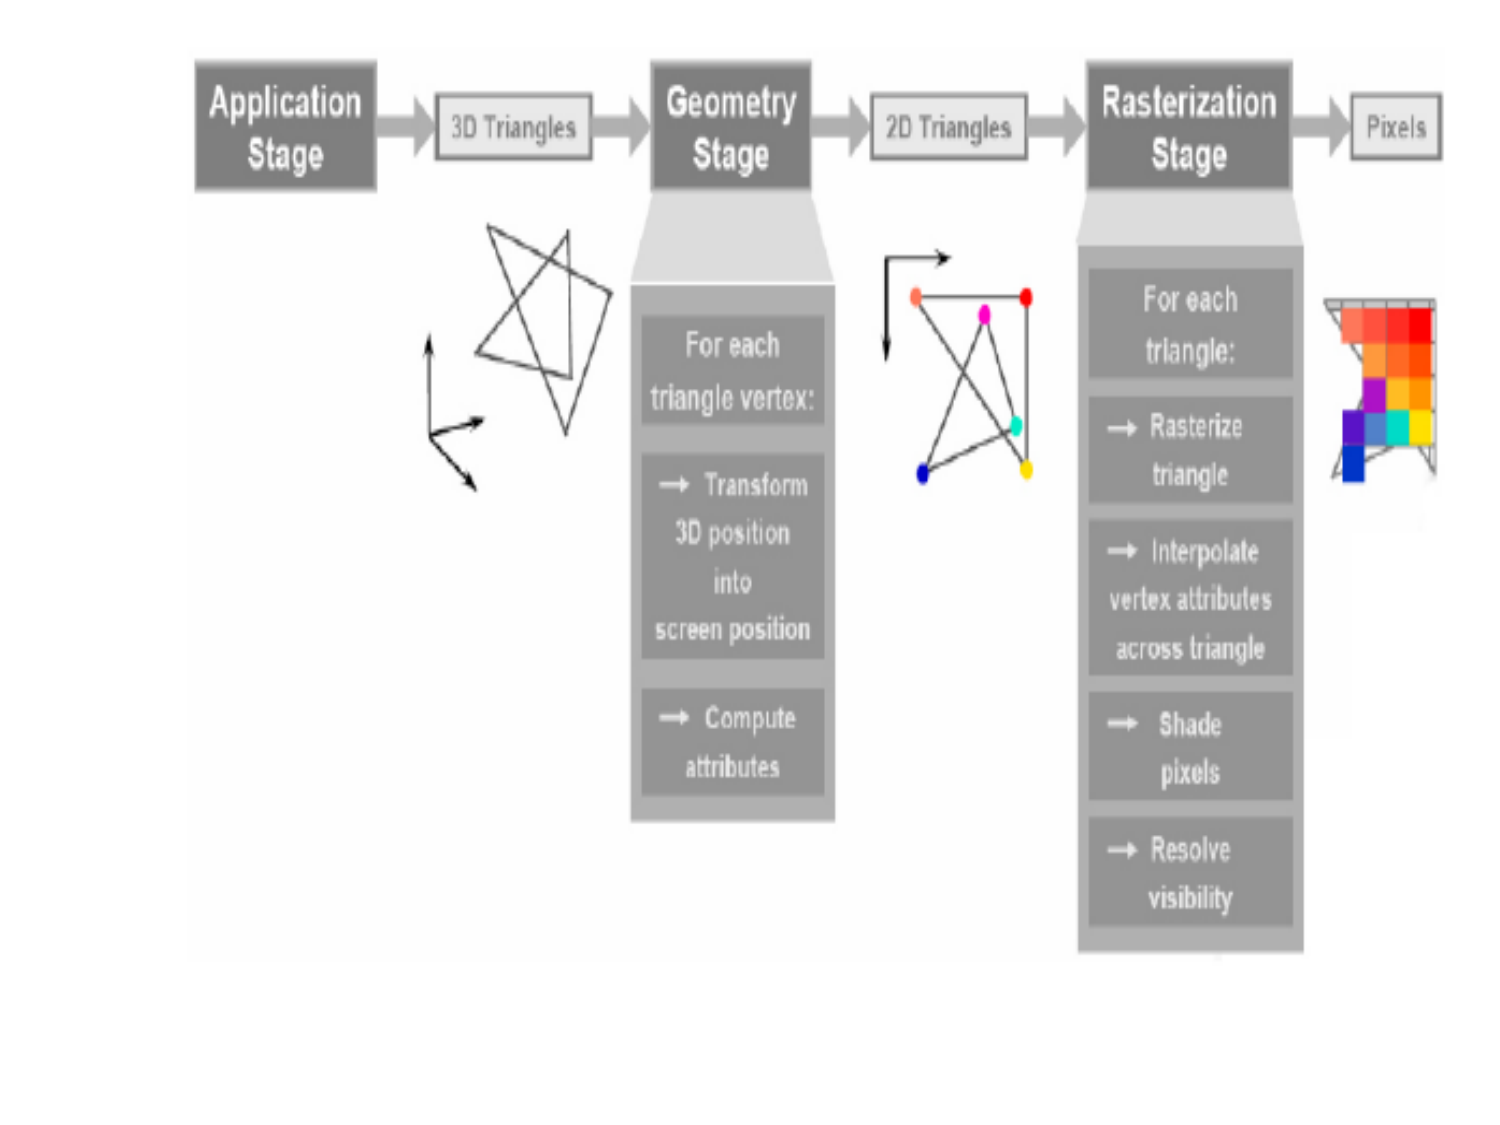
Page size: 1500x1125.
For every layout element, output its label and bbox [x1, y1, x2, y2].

list [149, 37, 1500, 976]
